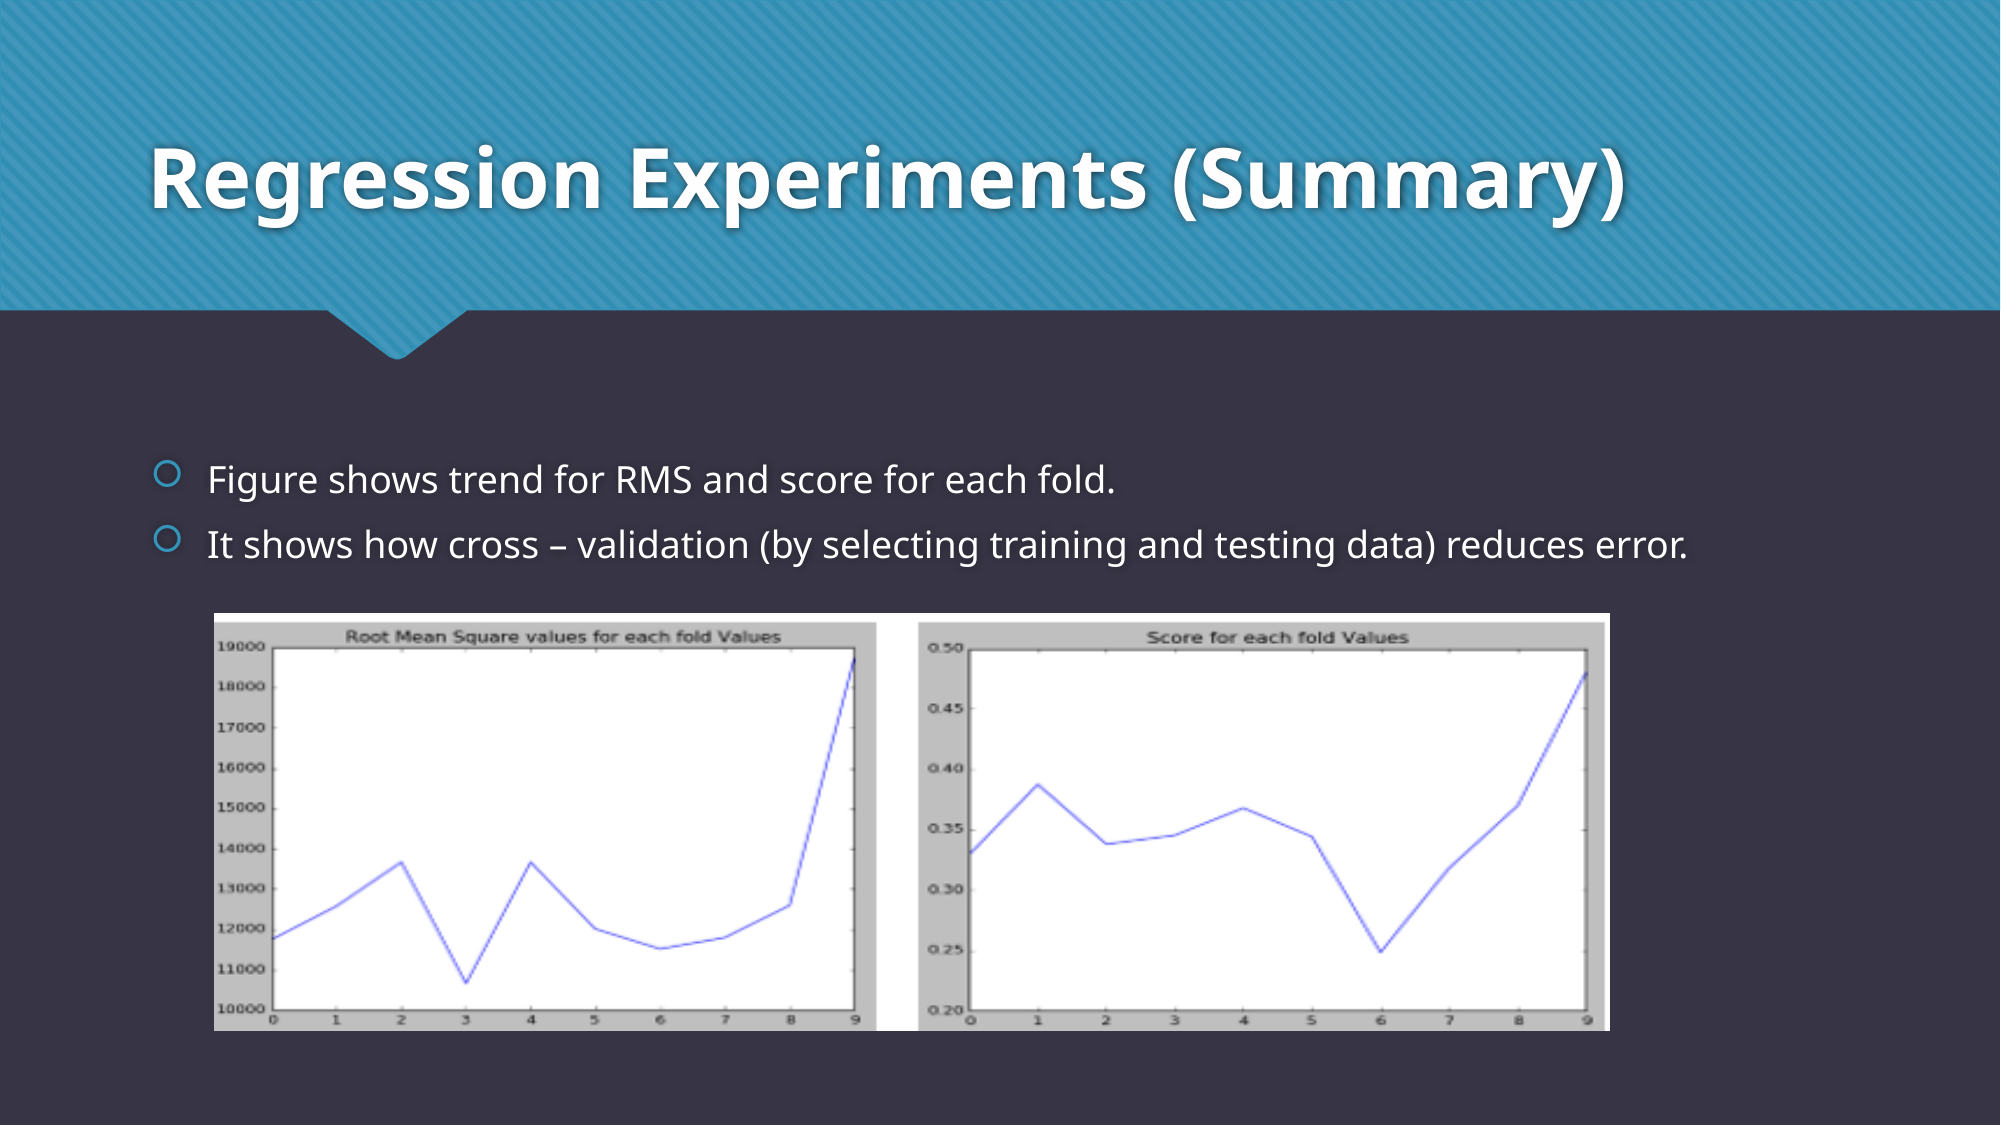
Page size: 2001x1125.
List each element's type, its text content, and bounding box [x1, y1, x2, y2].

picture [214, 612, 1610, 1031]
list Figure shows trend for RMS and score for each fold. It shows how cross – validation (by selecting training and testing data) reduces error. [135, 245, 1868, 842]
title Regression Experiments (Summary) [132, 73, 1868, 233]
